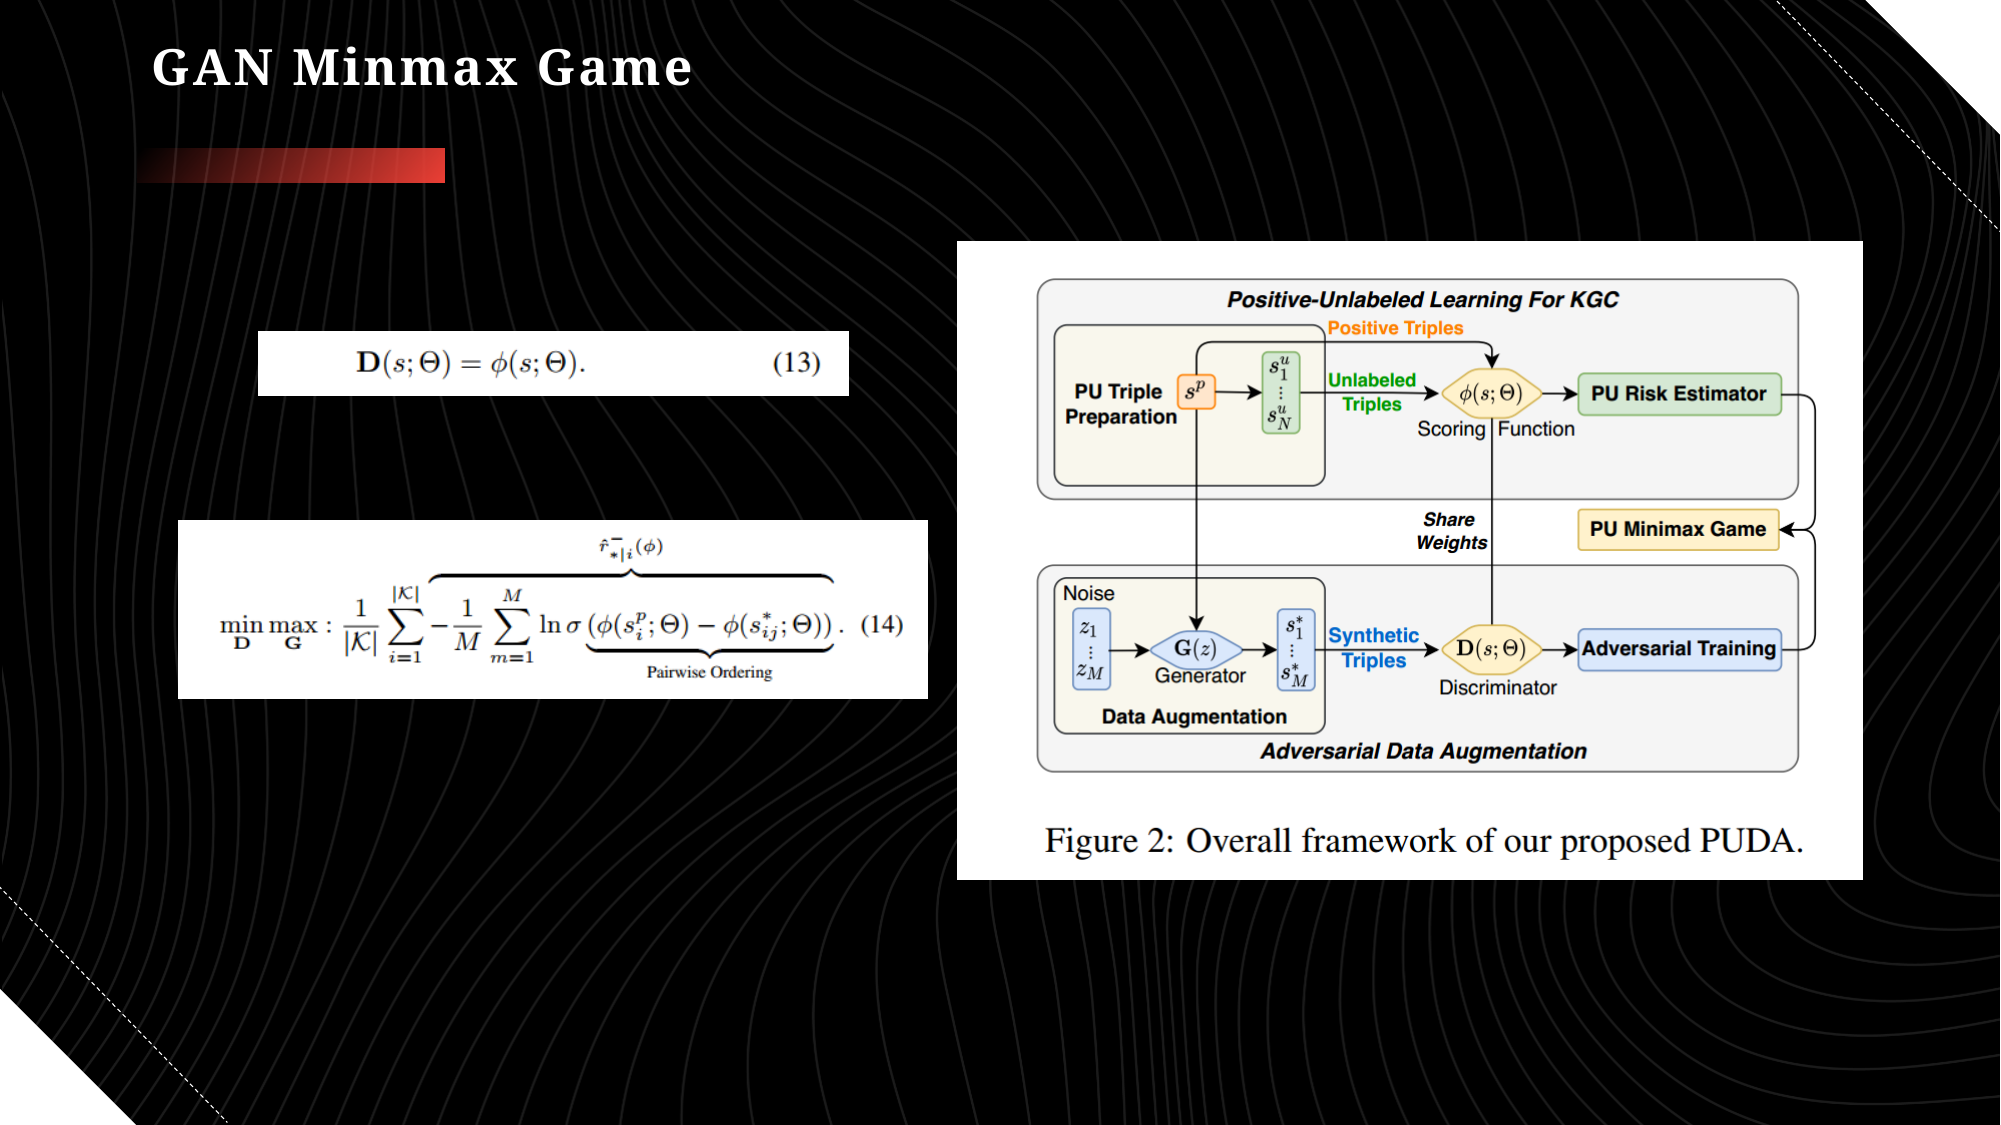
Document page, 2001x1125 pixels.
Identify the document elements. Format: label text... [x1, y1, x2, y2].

picture [957, 241, 1863, 880]
picture [178, 520, 928, 700]
title GAN Minmax Game [136, 21, 1863, 118]
picture [257, 331, 849, 396]
